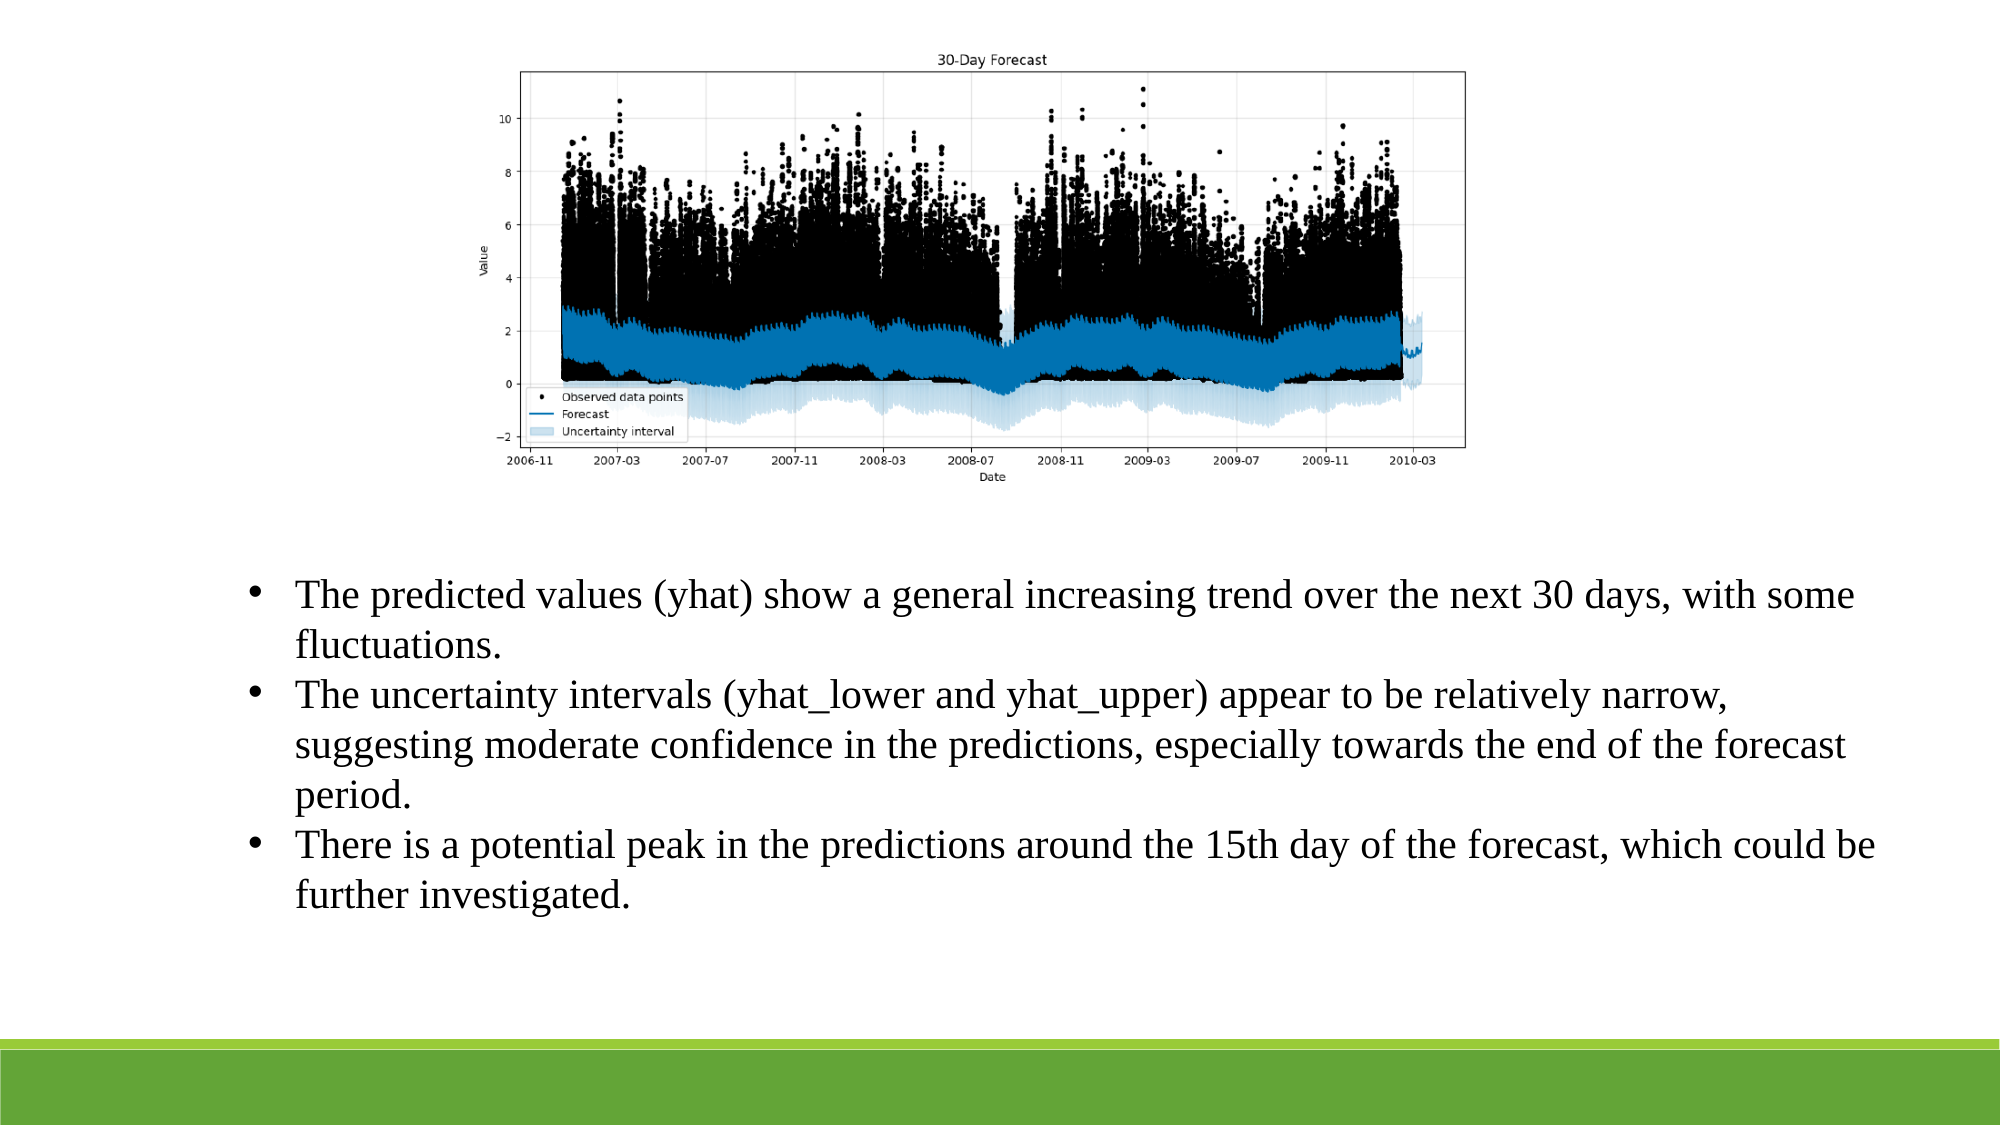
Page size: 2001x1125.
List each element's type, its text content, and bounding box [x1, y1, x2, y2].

picture [464, 46, 1491, 493]
text_box The predicted values (yhat) show a general increasing trend over the next 30 days, with some fluctuations. The uncertainty intervals (yhat_lower and yhat_upper) appear to be relatively narrow, suggesting moderate confidence in the predictions, especially towards the end of the forecast period. There is a potential peak in the predictions around the 15th day of the forecast, which could be further investigated. [158, 559, 1922, 924]
